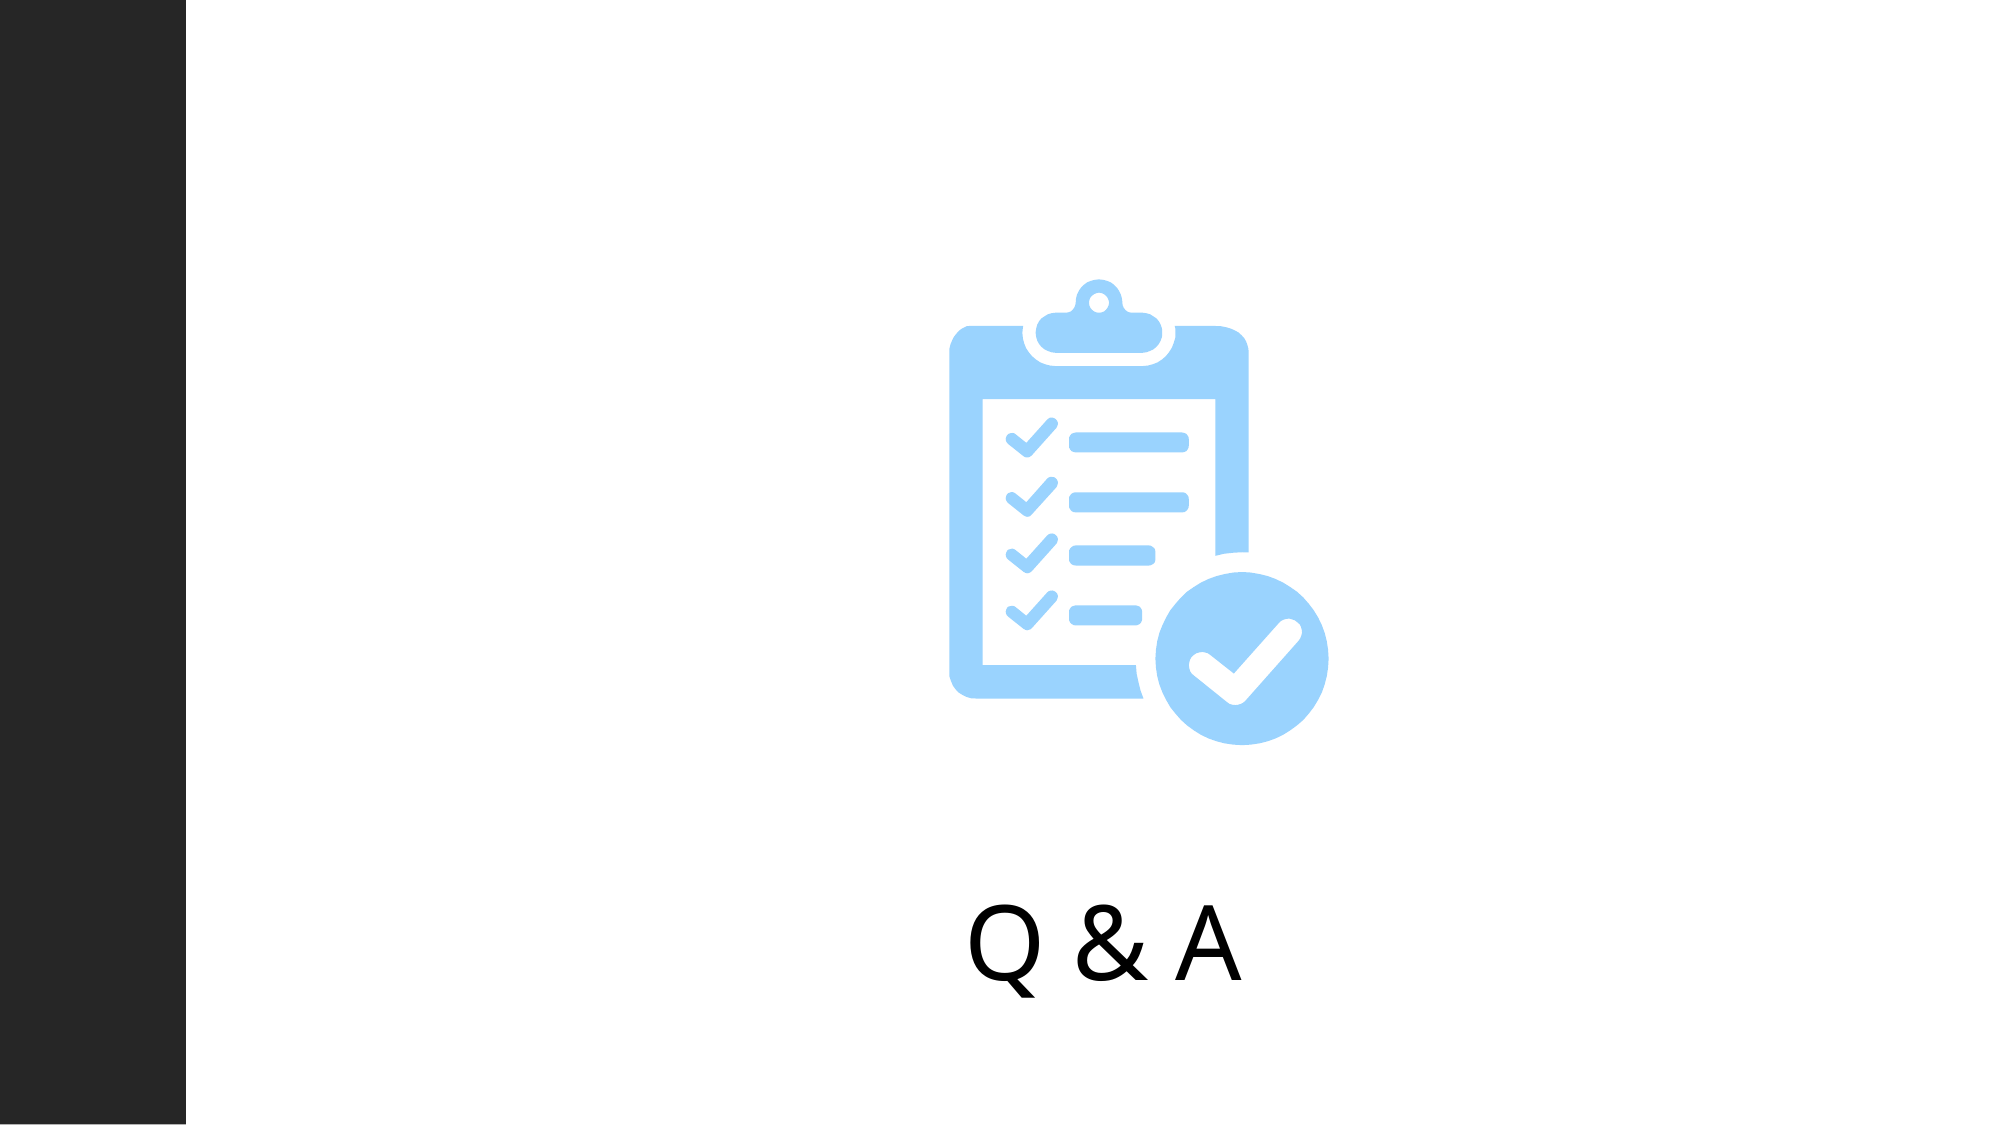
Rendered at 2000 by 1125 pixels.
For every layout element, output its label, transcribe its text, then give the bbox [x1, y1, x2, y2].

text_box [1035, 279, 1163, 353]
text_box [1155, 572, 1329, 746]
text_box Q & A [949, 868, 1572, 1008]
text_box [0, 0, 186, 1125]
text_box [949, 325, 1249, 699]
